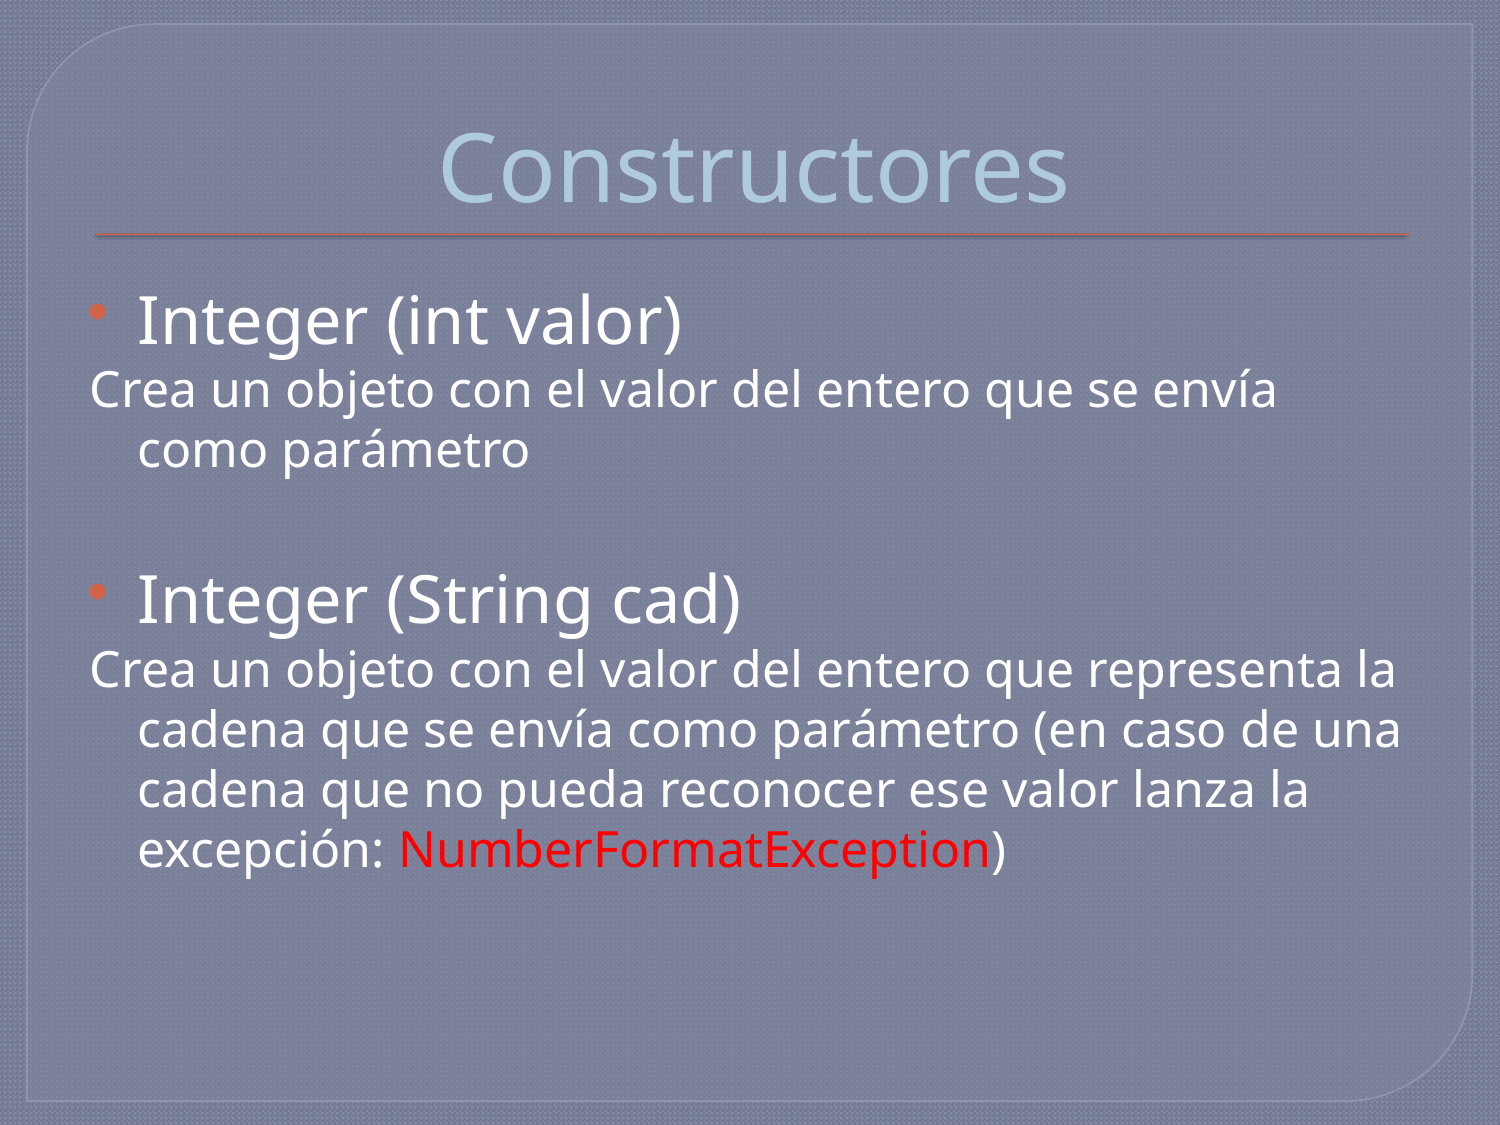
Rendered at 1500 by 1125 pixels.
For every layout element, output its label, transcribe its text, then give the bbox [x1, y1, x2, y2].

list Integer (int valor) Crea un objeto con el valor del entero que se envía como parámetro Integer (String cad) Crea un objeto con el valor del entero que representa la cadena que se envía como parámetro (en caso de una cadena que no pueda reconocer ese valor lanza la excepción: NumberFormatException) [75, 270, 1425, 1013]
title Constructores [75, 41, 1425, 230]
